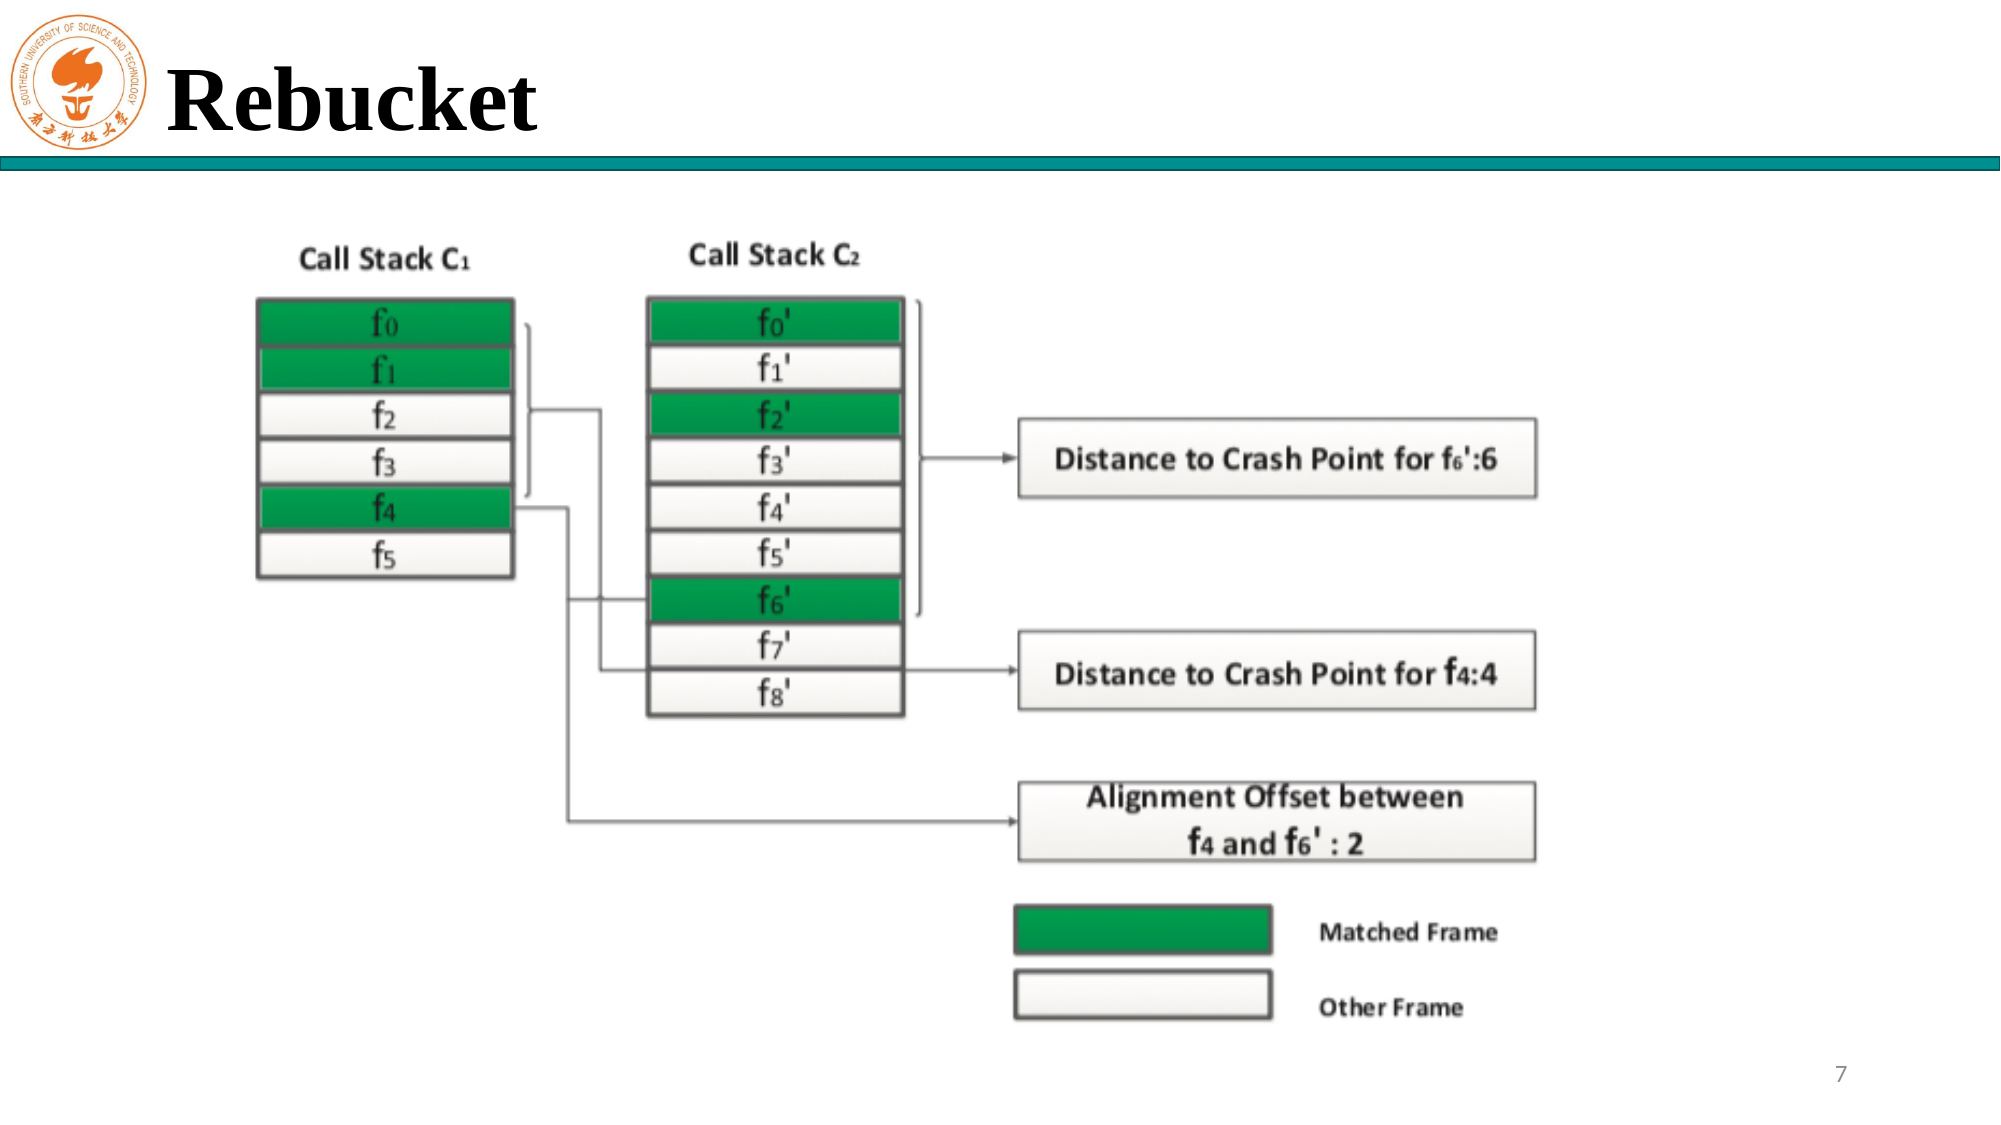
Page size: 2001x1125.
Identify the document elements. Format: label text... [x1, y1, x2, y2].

picture [7, 10, 153, 158]
picture [211, 220, 1638, 1031]
slide_number 7 [1412, 1042, 1863, 1103]
text_box Rebucket [152, 31, 1597, 156]
text_box [0, 156, 2000, 171]
